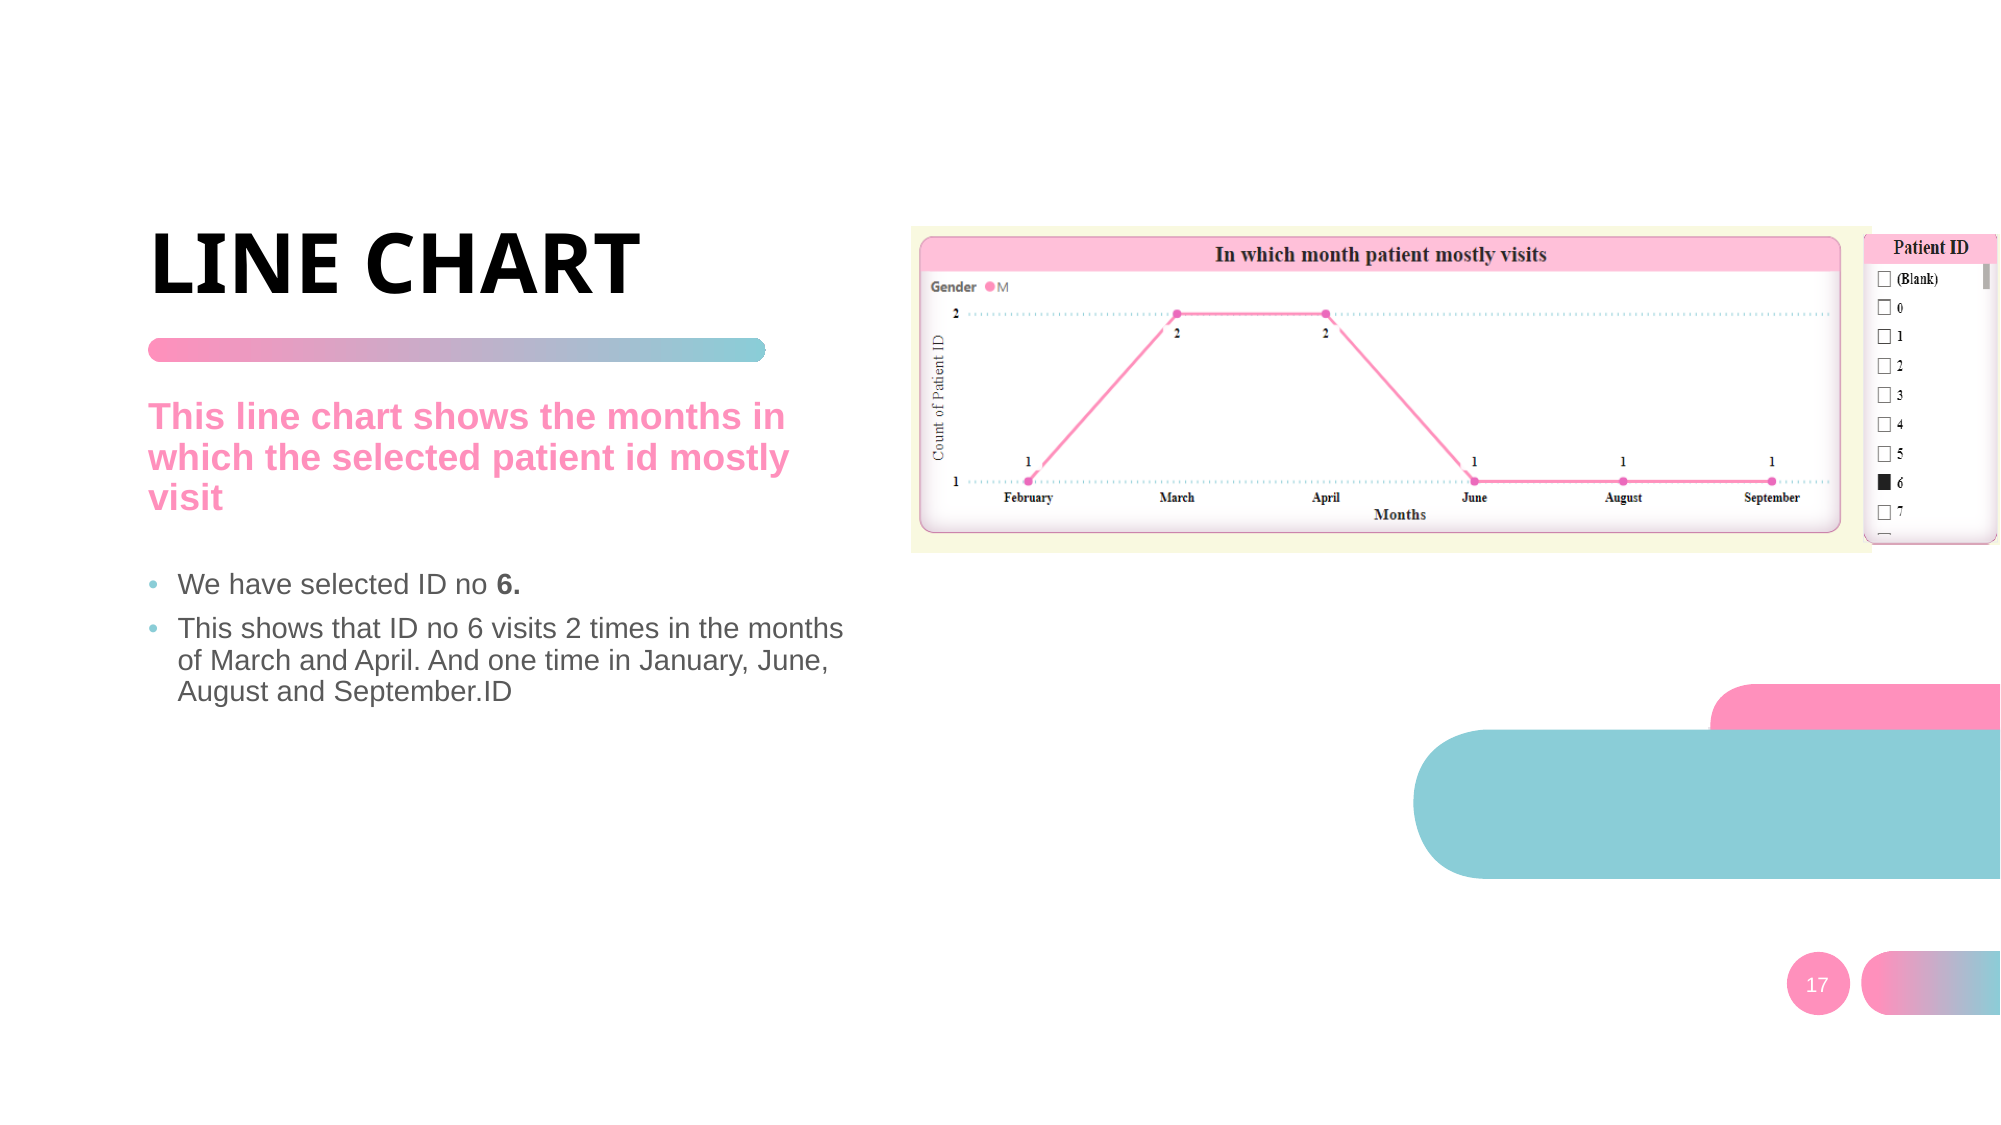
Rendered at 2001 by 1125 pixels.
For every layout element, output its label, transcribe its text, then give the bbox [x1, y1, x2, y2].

list This line chart shows the months in which the selected patient id mostly visit [133, 389, 882, 514]
title LINE CHART [133, 202, 873, 331]
picture [911, 226, 2000, 553]
slide_number 17 [1772, 954, 1863, 1015]
list We have selected ID no 6. This shows that ID no 6 visits 2 times in the months of March and April. And one time in January, June, August and September.ID [133, 562, 880, 882]
